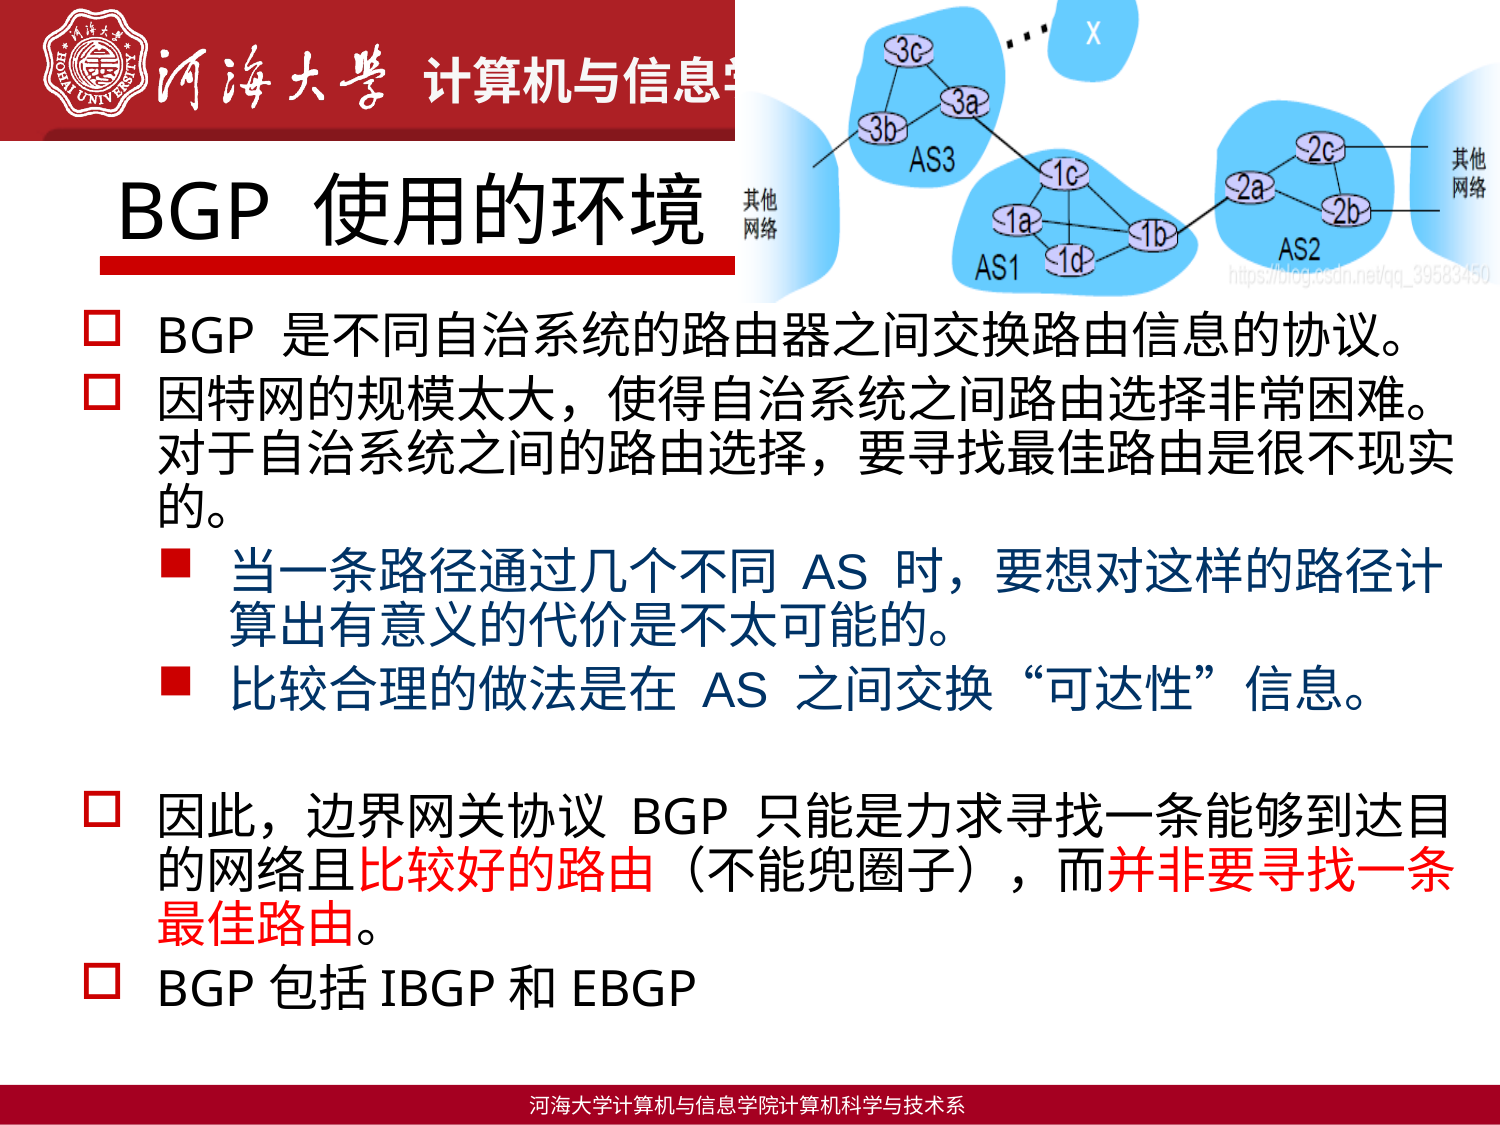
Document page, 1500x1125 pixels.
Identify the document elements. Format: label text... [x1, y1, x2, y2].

picture [0, 0, 1500, 303]
title BGP 使用的环境 [100, 137, 730, 264]
list BGP 是不同自治系统的路由器之间交换路由信息的协议。 因特网的规模太大，使得自治系统之间路由选择非常困难。对于自治系统之间的路由选择，要寻找最佳路由是很不现实的。 当一条路径通过几个不同 AS 时，要想对这样的路径计算出有意义的代价是不太可能的。 比较合理的做法是在 AS 之间交换“可达性”信息。 因此，边界网关协议 BGP 只能是力求寻找一条能够到达目的网络且比较好的路由（不能兜圈子），而并非要寻找一条最佳路由。 BGP包括IBGP和EBGP [64, 302, 1488, 1114]
